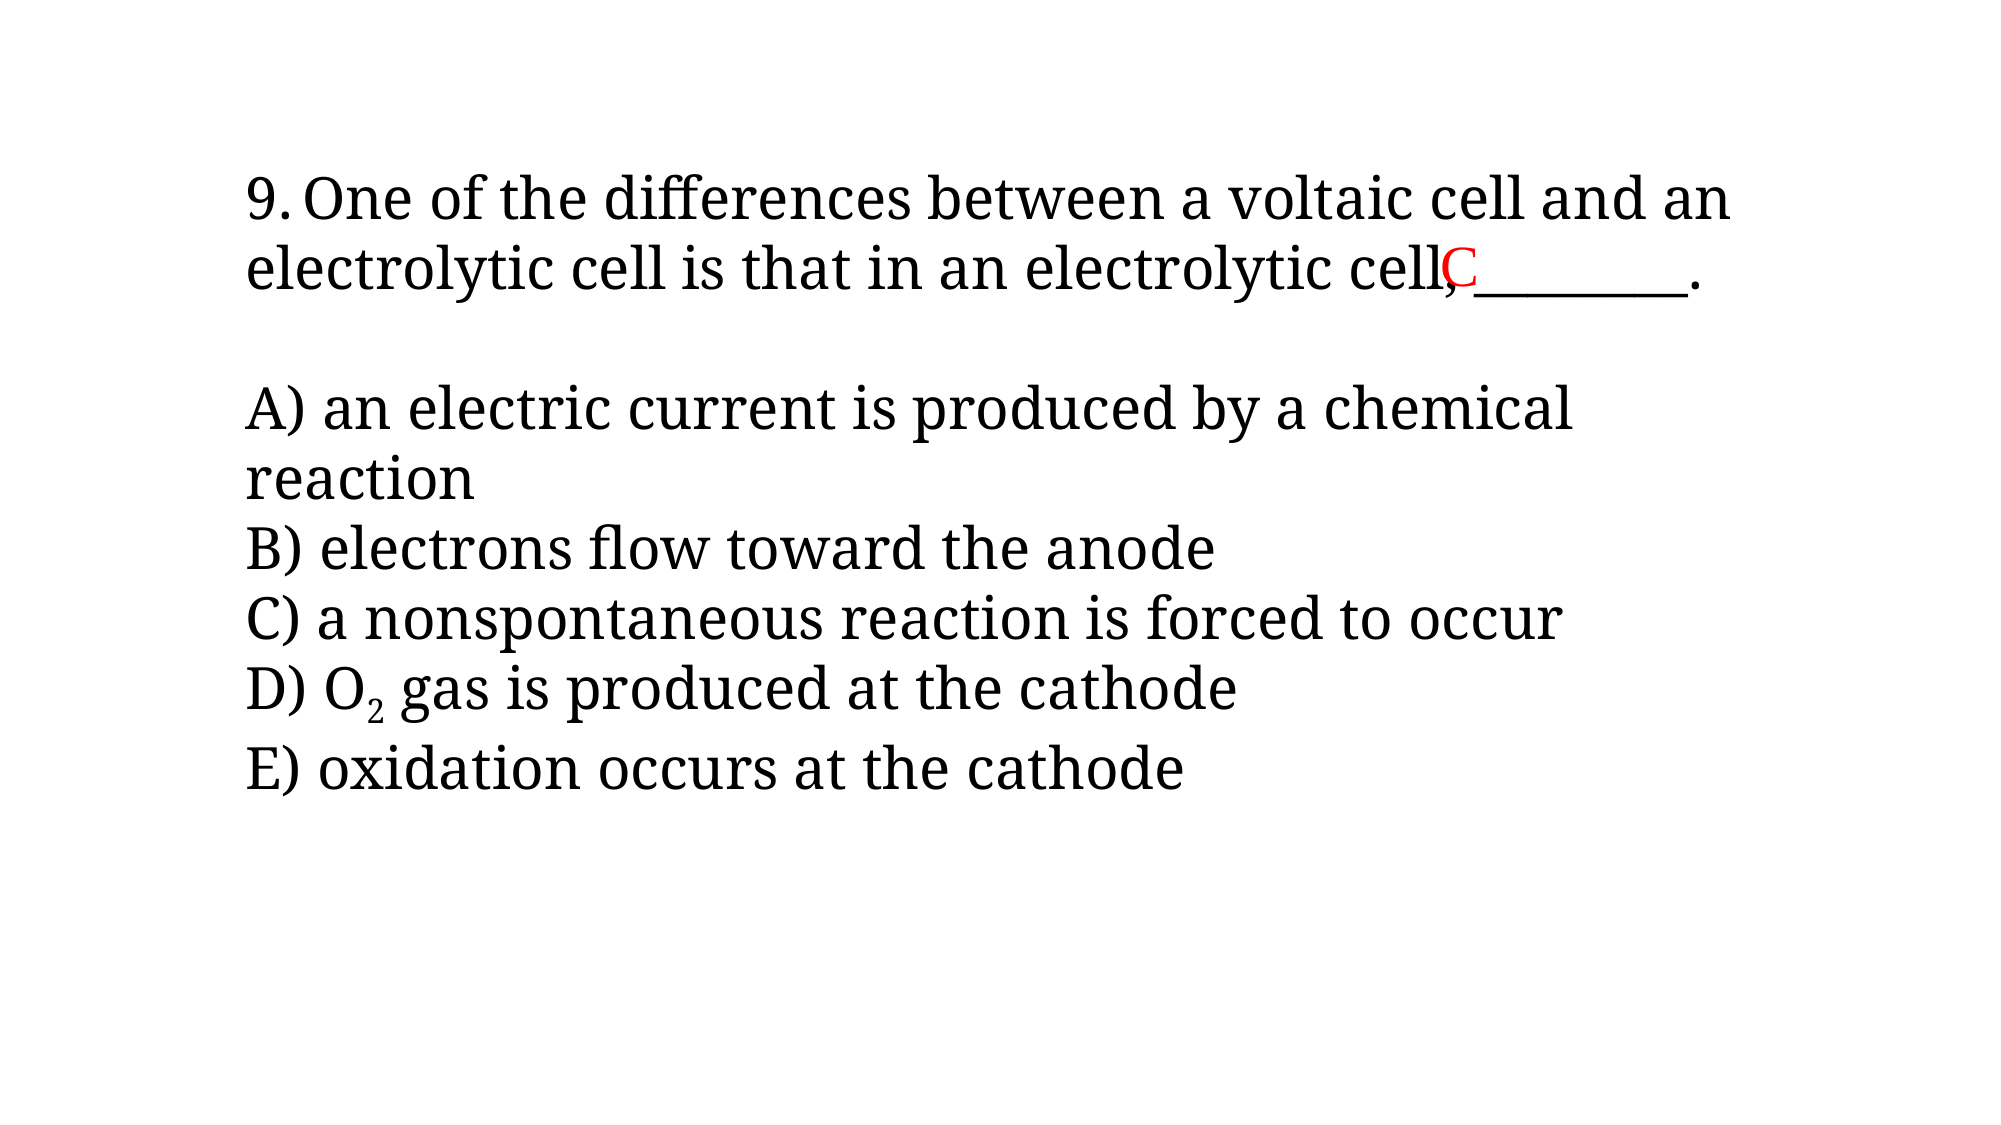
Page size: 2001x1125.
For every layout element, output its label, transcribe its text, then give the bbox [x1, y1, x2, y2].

text_box C [1425, 220, 1502, 305]
text_box 9. One of the differences between a voltaic cell and an electrolytic cell is that in an electrolytic cell, ________. A) an electric current is produced by a chemical reaction B) electrons flow toward the anode C) a nonspontaneous reaction is forced to occur D) O2 gas is produced at the cathode E) oxidation occurs at the cathode [230, 153, 1768, 949]
